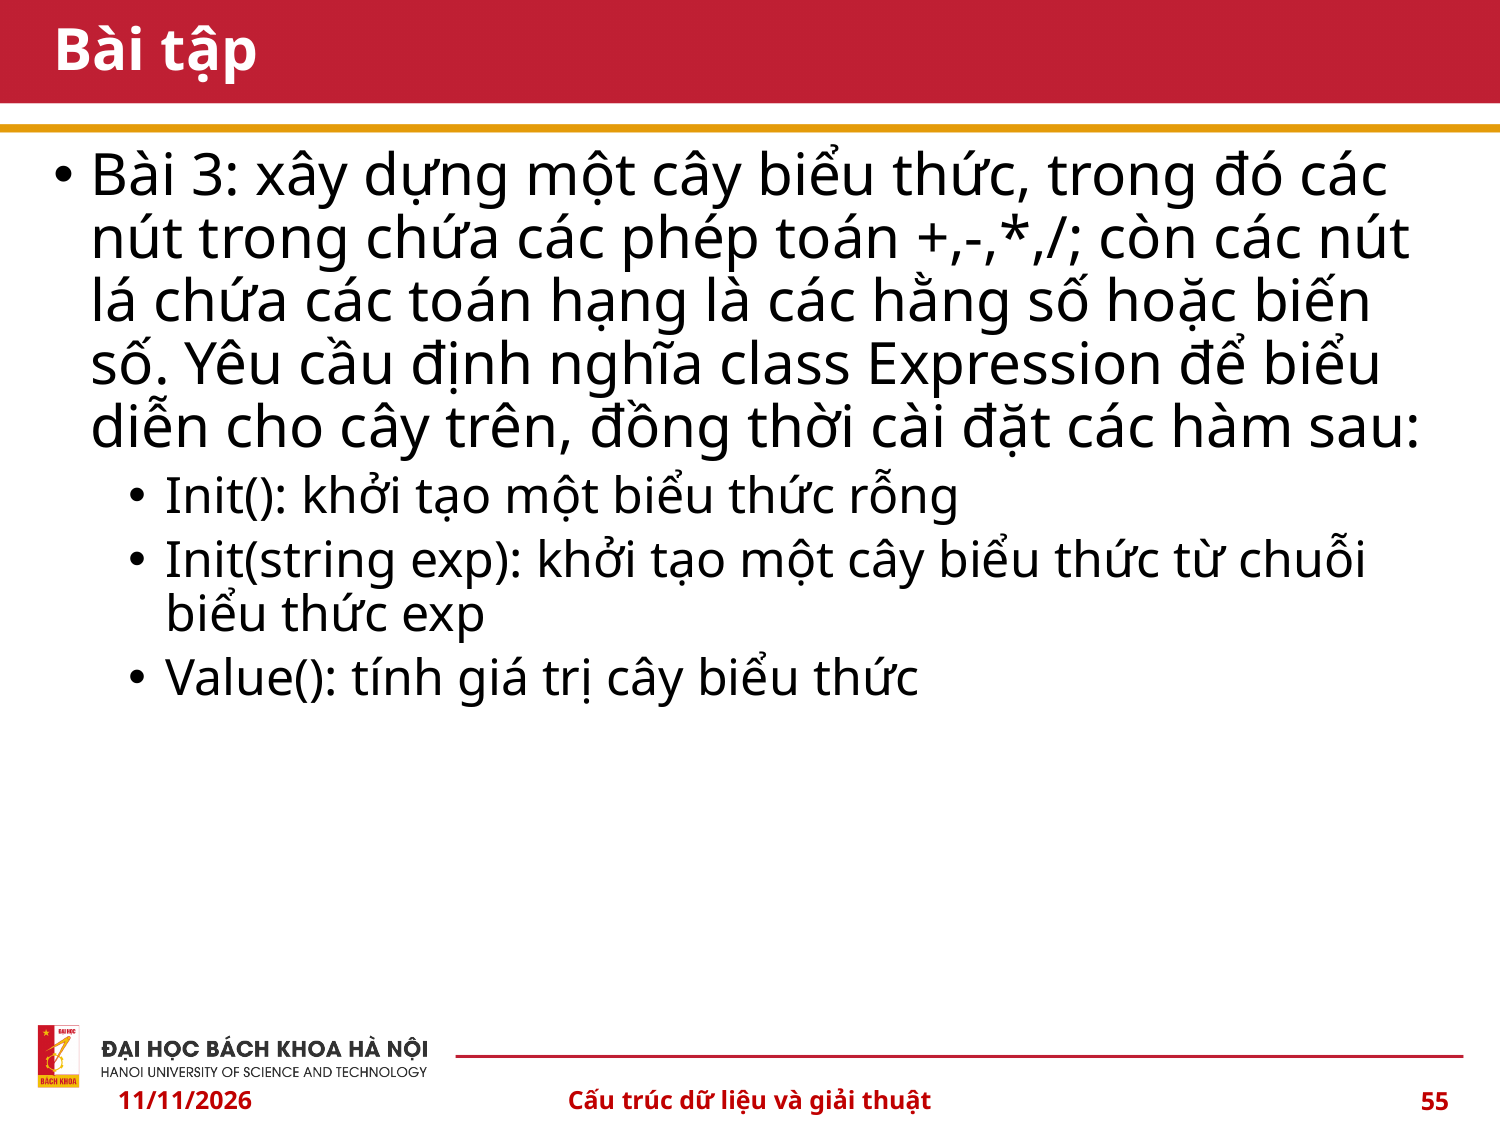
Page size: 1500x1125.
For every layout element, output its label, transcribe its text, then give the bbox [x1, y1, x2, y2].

list Bài 3: xây dựng một cây biểu thức, trong đó các nút trong chứa các phép toán +,-,*,/; còn các nút lá chứa các toán hạng là các hằng số hoặc biến số. Yêu cầu định nghĩa class Expression để biểu diễn cho cây trên, đồng thời cài đặt các hàm sau: Init(): khởi tạo một biểu thức rỗng Init(string exp): khởi tạo một cây biểu thức từ chuỗi biểu thức exp Value(): tính giá trị cây biểu thức [38, 138, 1462, 1008]
title Bài tập [38, 12, 1462, 87]
slide_number 55 [1126, 1078, 1464, 1125]
footer Cấu trúc dữ liệu và giải thuật [496, 1076, 1004, 1125]
picture [0, 0, 1500, 1125]
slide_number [103, 1076, 441, 1125]
